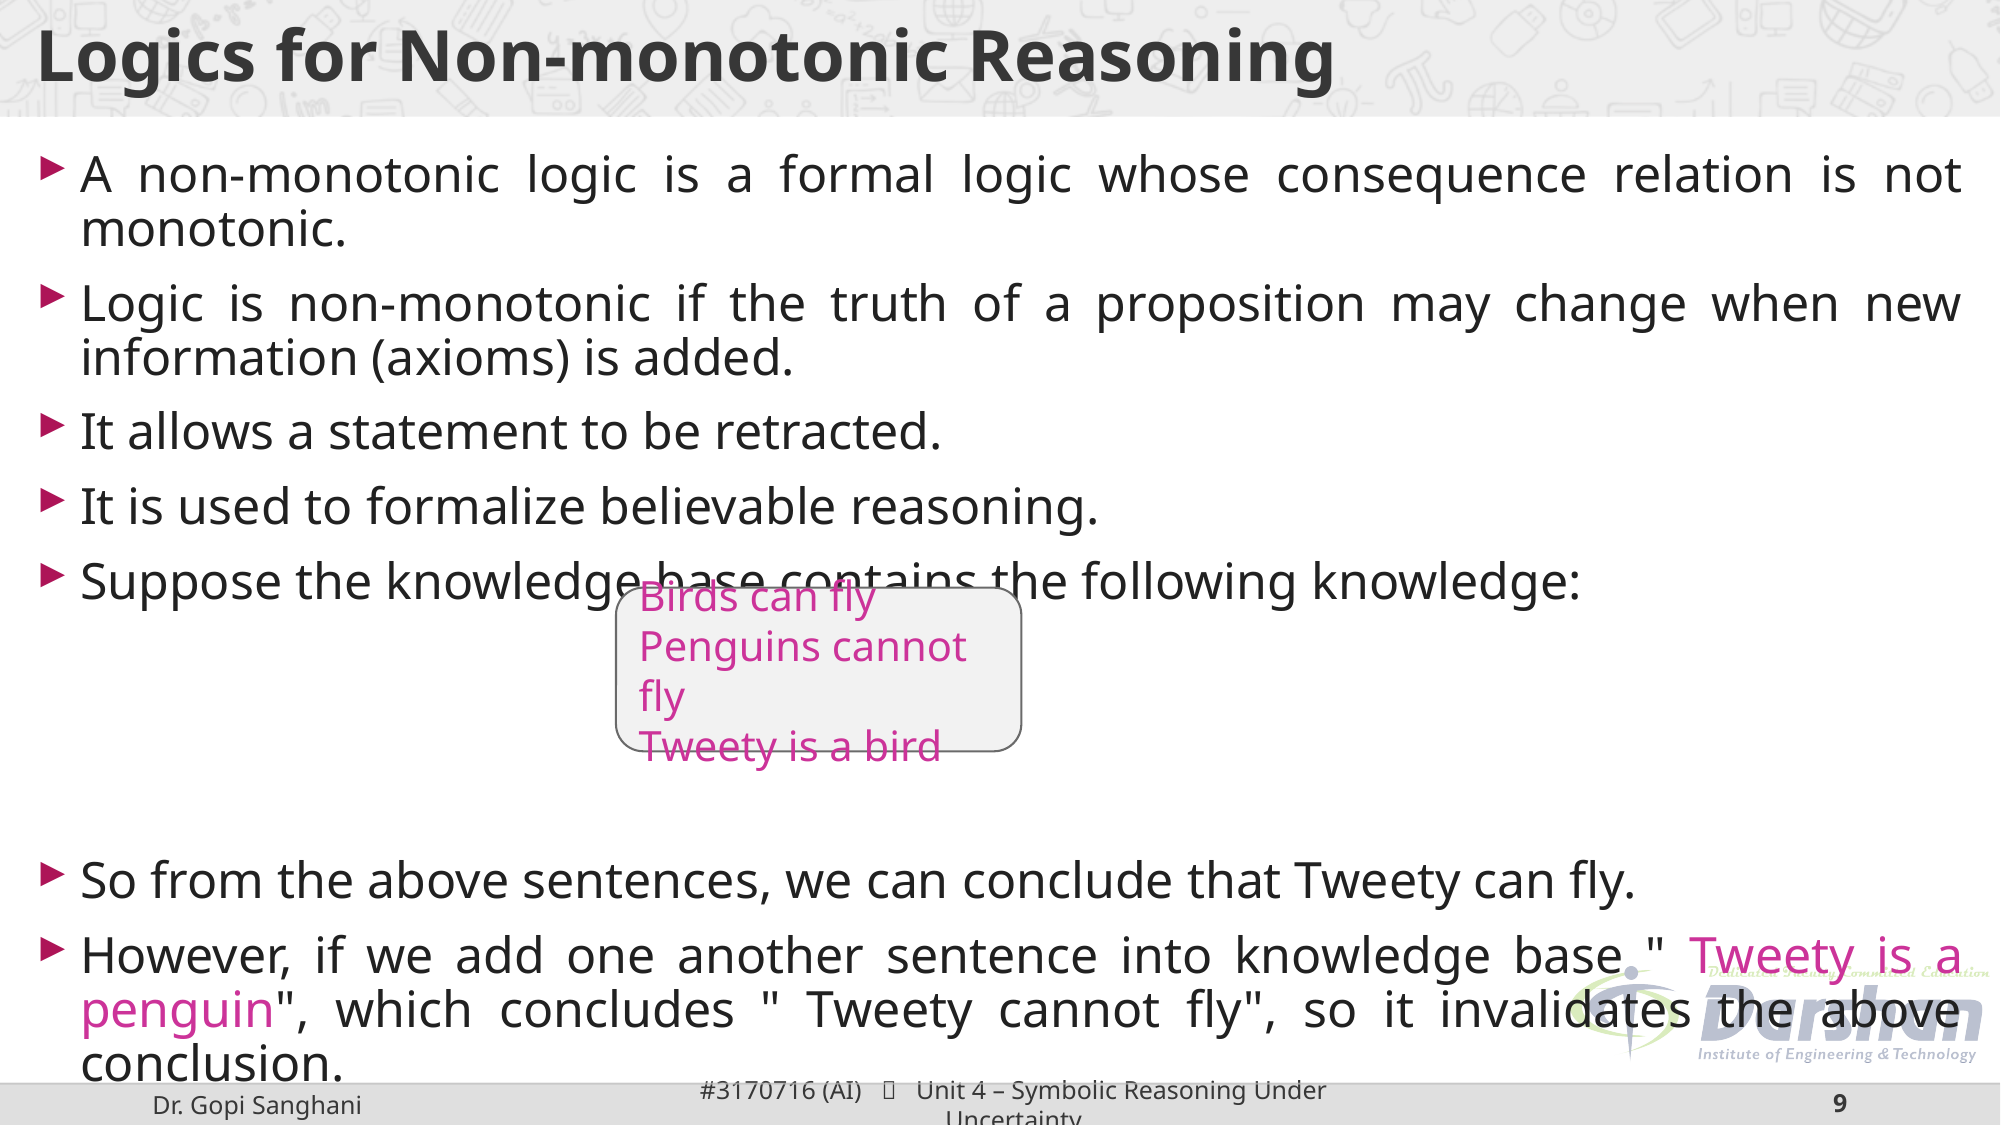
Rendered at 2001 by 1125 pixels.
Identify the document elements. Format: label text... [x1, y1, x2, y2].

list A non-monotonic logic is a formal logic whose consequence relation is not monotonic. Logic is non-monotonic if the truth of a proposition may change when new information (axioms) is added. It allows a statement to be retracted. It is used to formalize believable reasoning. Suppose the knowledge base contains the following knowledge: So from the above sentences, we can conclude that Tweety can fly. However, if we add one another sentence into knowledge base " Tweety is a penguin", which concludes " Tweety cannot fly", so it invalidates the above conclusion. [21, 141, 1979, 1059]
title Logics for Non-monotonic Reasoning [0, 0, 2000, 117]
text_box Birds can fly Penguins cannot fly Tweety is a bird [614, 586, 1023, 753]
